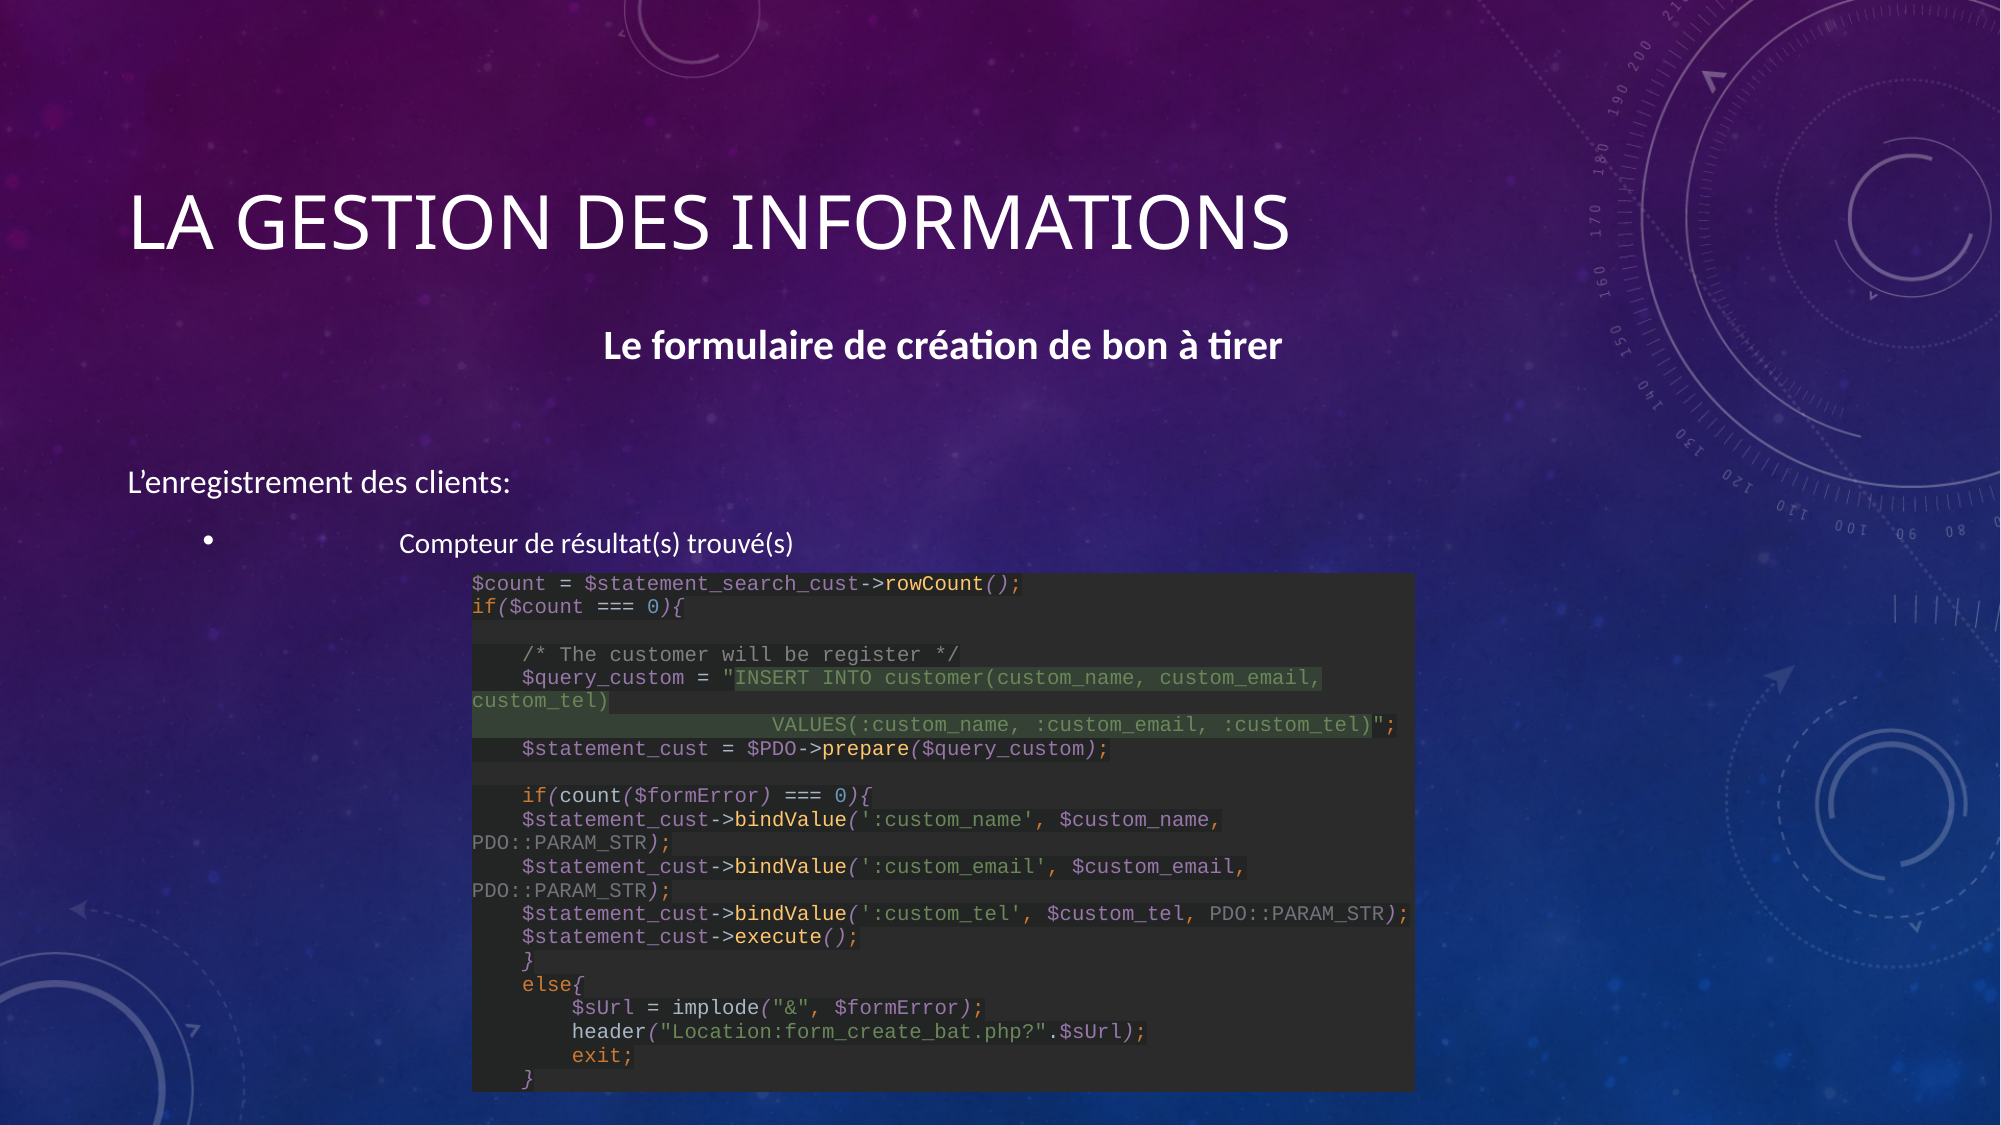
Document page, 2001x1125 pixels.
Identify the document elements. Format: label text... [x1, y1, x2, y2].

title La gestion des informations [112, 99, 1775, 310]
picture [0, 0, 2001, 1125]
list Le formulaire de création de bon à tirer L’enregistrement des clients: Compteur de résultat(s) trouvé(s) [112, 310, 1775, 1045]
